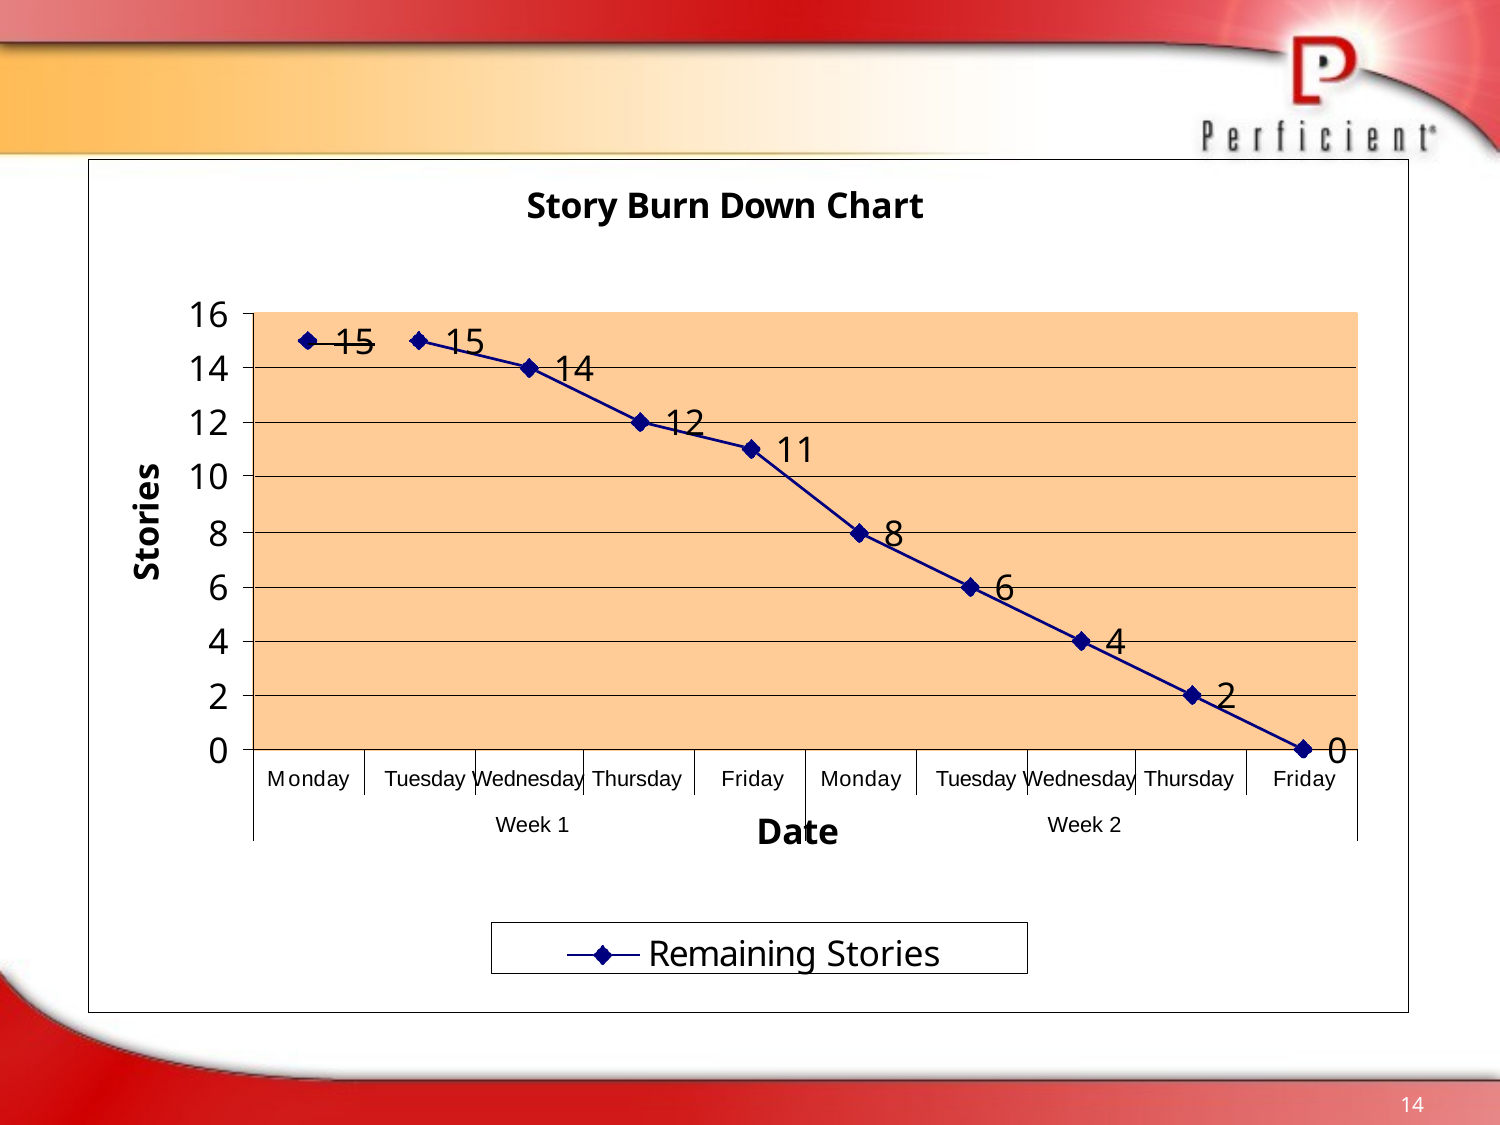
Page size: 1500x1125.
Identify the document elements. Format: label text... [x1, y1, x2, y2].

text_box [565, 945, 642, 965]
slide_number 14 [1394, 1089, 1434, 1125]
picture [0, 0, 1500, 1125]
text_box [88, 159, 1409, 1012]
